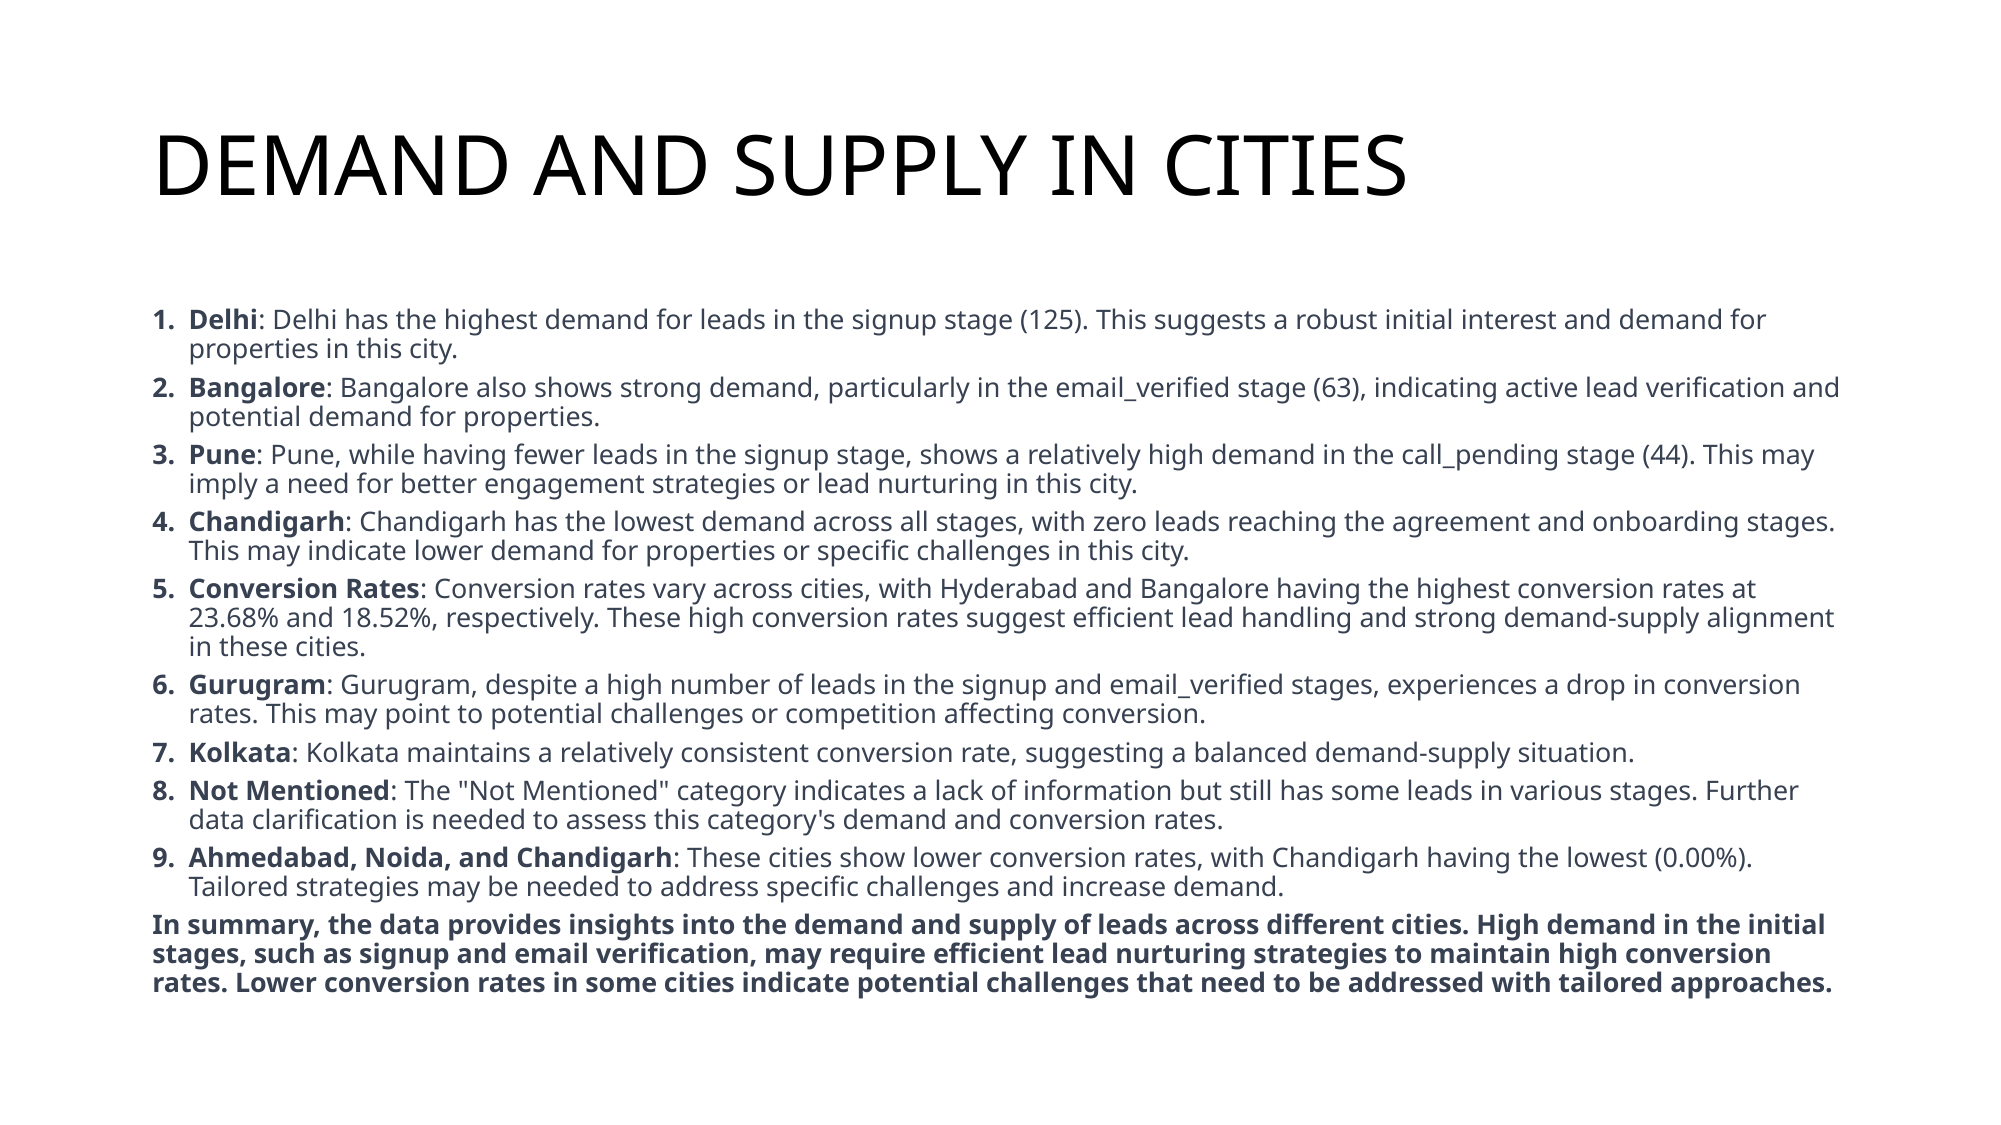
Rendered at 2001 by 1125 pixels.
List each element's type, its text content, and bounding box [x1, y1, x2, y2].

title DEMAND AND SUPPLY IN CITIES [137, 59, 1863, 278]
list Delhi: Delhi has the highest demand for leads in the signup stage (125). This suggests a robust initial interest and demand for properties in this city. Bangalore: Bangalore also shows strong demand, particularly in the email_verified stage (63), indicating active lead verification and potential demand for properties. Pune: Pune, while having fewer leads in the signup stage, shows a relatively high demand in the call_pending stage (44). This may imply a need for better engagement strategies or lead nurturing in this city. Chandigarh: Chandigarh has the lowest demand across all stages, with zero leads reaching the agreement and onboarding stages. This may indicate lower demand for properties or specific challenges in this city. Conversion Rates: Conversion rates vary across cities, with Hyderabad and Bangalore having the highest conversion rates at 23.68% and 18.52%, respectively. These high conversion rates suggest efficient lead handling and strong demand-supply alignment in these cities. Gurugram: Gurugram, despite a high number of leads in the signup and email_verified stages, experiences a drop in conversion rates. This may point to potential challenges or competition affecting conversion. Kolkata: Kolkata maintains a relatively consistent conversion rate, suggesting a balanced demand-supply situation. Not Mentioned: The "Not Mentioned" category indicates a lack of information but still has some leads in various stages. Further data clarification is needed to assess this category's demand and conversion rates. Ahmedabad, Noida, and Chandigarh: These cities show lower conversion rates, with Chandigarh having the lowest (0.00%). Tailored strategies may be needed to address specific challenges and increase demand. In summary, the data provides insights into the demand and supply of leads across different cities. High demand in the initial stages, such as signup and email verification, may require efficient lead nurturing strategies to maintain high conversion rates. Lower conversion rates in some cities indicate potential challenges that need to be addressed with tailored approaches. [137, 299, 1863, 1014]
